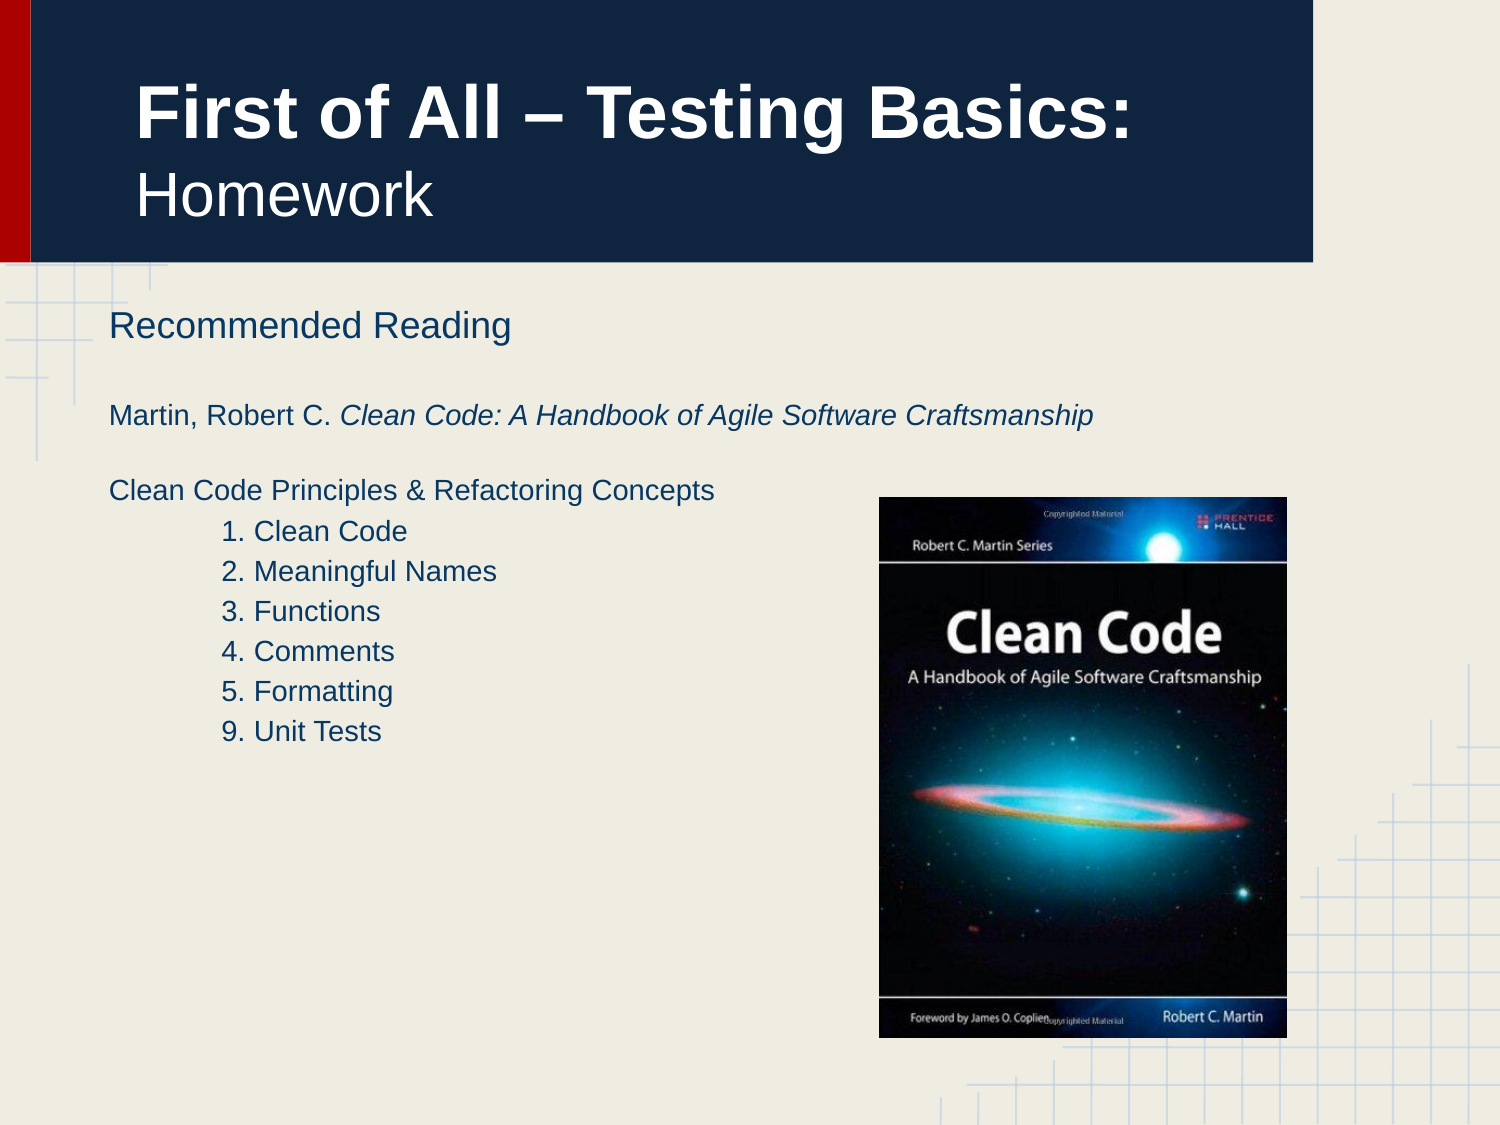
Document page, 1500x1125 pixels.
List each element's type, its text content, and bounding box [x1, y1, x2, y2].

list Recommended Reading Martin, Robert C. Clean Code: A Handbook of Agile Software Craftsmanship Clean Code Principles & Refactoring Concepts 1. Clean Code 2. Meaningful Names 3. Functions 4. Comments 5. Formatting 9. Unit Tests [75, 279, 1425, 1074]
picture [879, 497, 1287, 1038]
title First of All – Testing Basics: Homework [75, 22, 1276, 244]
